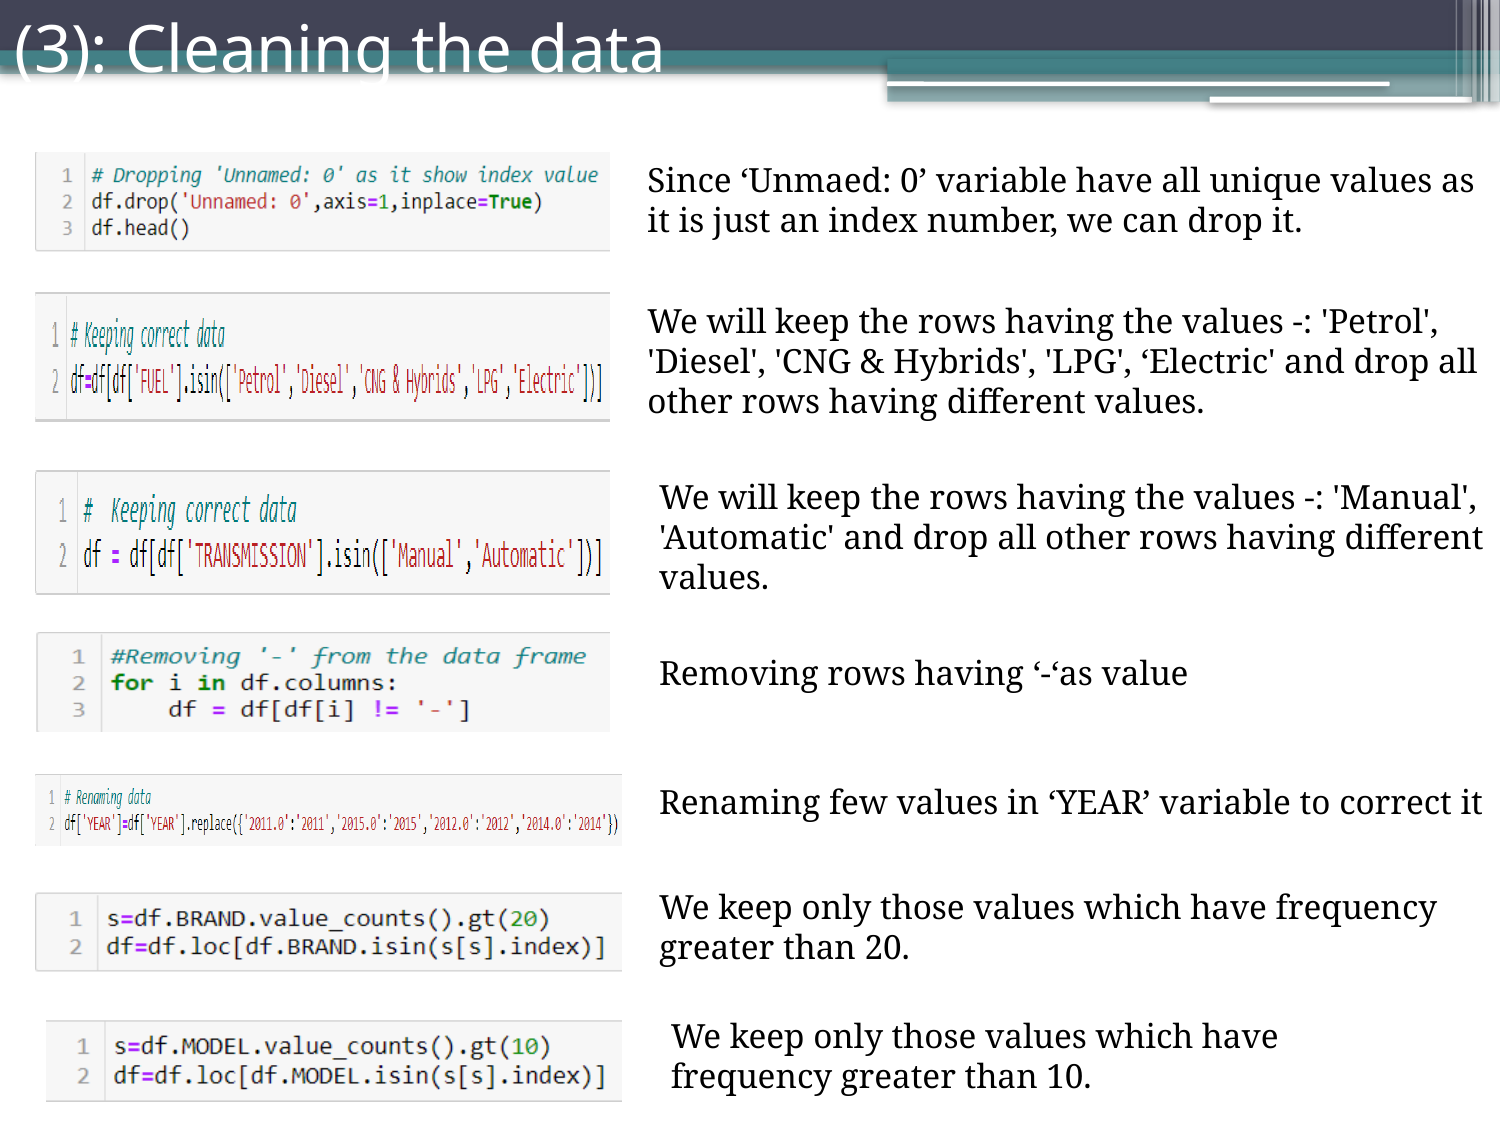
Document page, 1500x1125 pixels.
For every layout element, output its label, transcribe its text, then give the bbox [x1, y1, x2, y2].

text_box We will keep the rows having the values -: 'Petrol', 'Diesel', 'CNG & Hybrids', 'LPG', ‘Electric' and drop all other rows having different values. [632, 292, 1500, 473]
text_box Since ‘Unmaed: 0’ variable have all unique values as it is just an index number, we can drop it. [632, 152, 1500, 292]
title (3): Cleaning the data [0, 0, 1350, 94]
picture [34, 773, 622, 846]
text_box Removing rows having ‘-‘as value [644, 644, 1383, 700]
text_box We will keep the rows having the values -: 'Manual', 'Automatic' and drop all other rows having different values. [644, 468, 1500, 649]
picture [34, 890, 622, 973]
picture [46, 1019, 622, 1102]
picture [34, 292, 610, 423]
picture [34, 152, 610, 254]
picture [34, 632, 610, 732]
text_box Renaming few values in ‘YEAR’ variable to correct it [644, 773, 1500, 829]
text_box We keep only those values which have frequency greater than 10. [656, 1007, 1453, 1103]
picture [34, 468, 610, 598]
text_box We keep only those values which have frequency greater than 20. [644, 878, 1500, 974]
